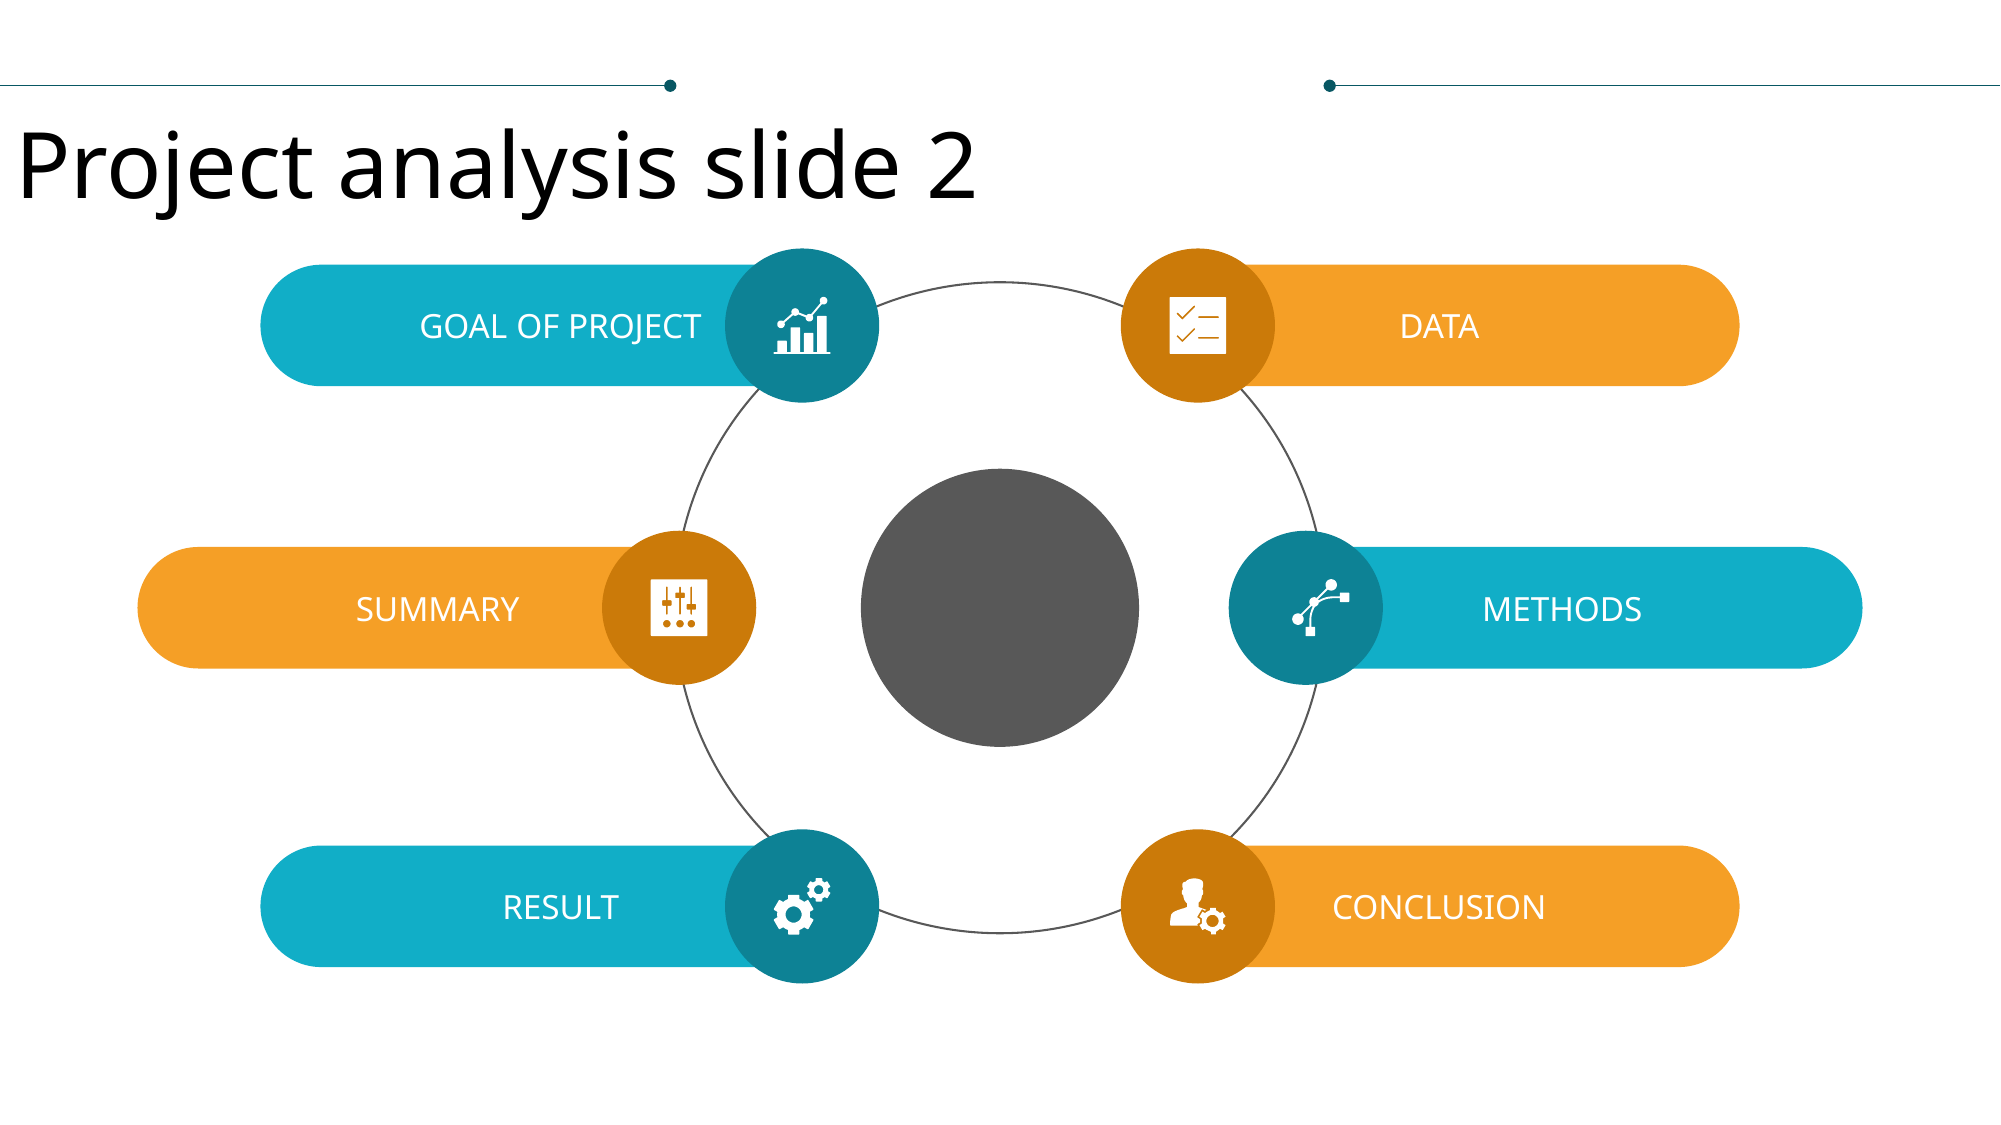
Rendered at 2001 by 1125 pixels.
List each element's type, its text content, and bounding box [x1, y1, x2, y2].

text_box [1119, 247, 1277, 404]
text_box [650, 579, 708, 637]
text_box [773, 878, 831, 935]
text_box METHODS [1354, 545, 1864, 670]
text_box DATA [1247, 263, 1741, 388]
text_box CONCLUSION [1246, 844, 1741, 969]
text_box [1227, 529, 1384, 686]
text_box GOAL OF PROJECT [259, 263, 753, 388]
text_box [1169, 297, 1227, 354]
text_box [601, 529, 758, 686]
text_box [859, 467, 1141, 748]
text_box [1292, 579, 1350, 637]
text_box [723, 247, 881, 404]
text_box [1170, 878, 1226, 935]
text_box [1119, 828, 1277, 985]
title Project analysis slide 2 [0, 59, 1725, 278]
text_box [682, 281, 1318, 935]
text_box [723, 828, 881, 985]
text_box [773, 296, 831, 354]
text_box RESULT [259, 844, 754, 969]
text_box SUMMARY [136, 545, 631, 670]
